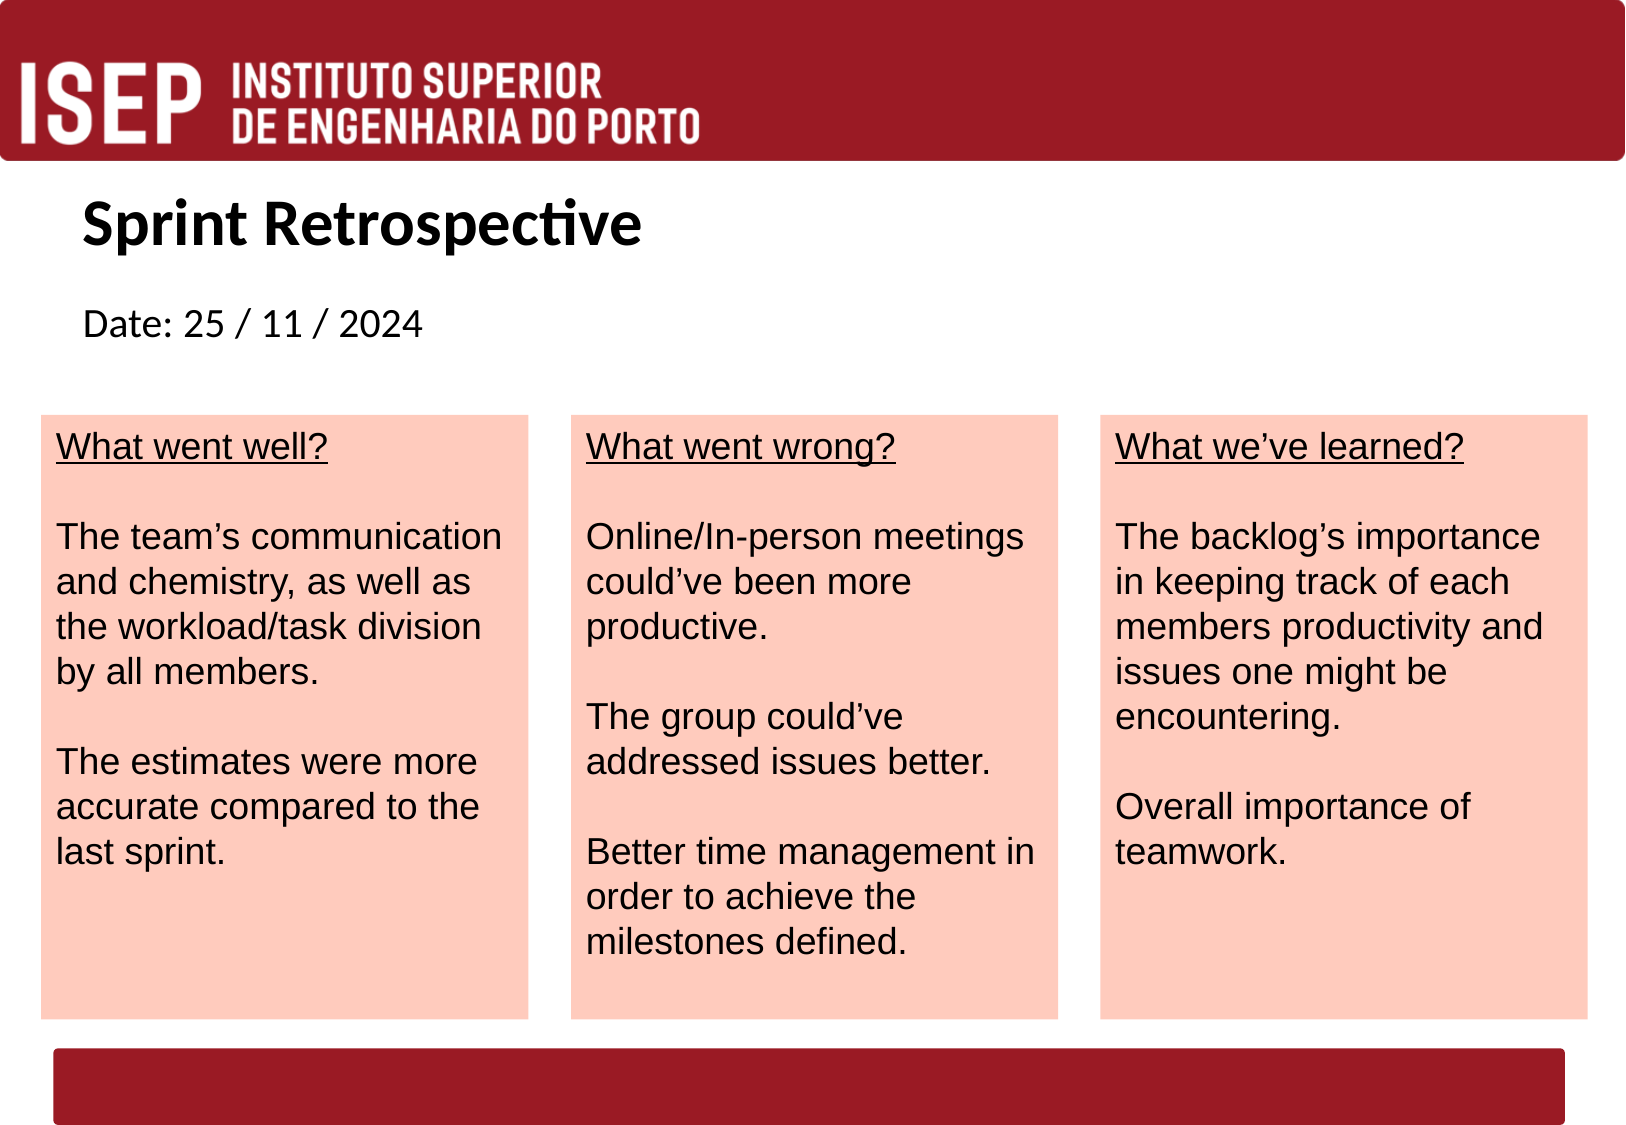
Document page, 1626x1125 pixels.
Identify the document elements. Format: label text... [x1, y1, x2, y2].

text_box What went well? The team’s communication and chemistry, as well as the workload/task division by all members. The estimates were more accurate compared to the last sprint. [39, 413, 530, 1021]
picture [0, 0, 1625, 162]
title Sprint Retrospective [67, 164, 1552, 258]
text_box What went wrong? Online/In-person meetings could’ve been more productive. The group could’ve addressed issues better. Better time management in order to achieve the milestones defined. [569, 413, 1060, 1021]
text_box What we’ve learned? The backlog’s importance in keeping track of each members productivity and issues one might be encountering. Overall importance of teamwork. [1098, 413, 1590, 1021]
list Date: 25 / 11 / 2024 [67, 281, 1552, 1035]
